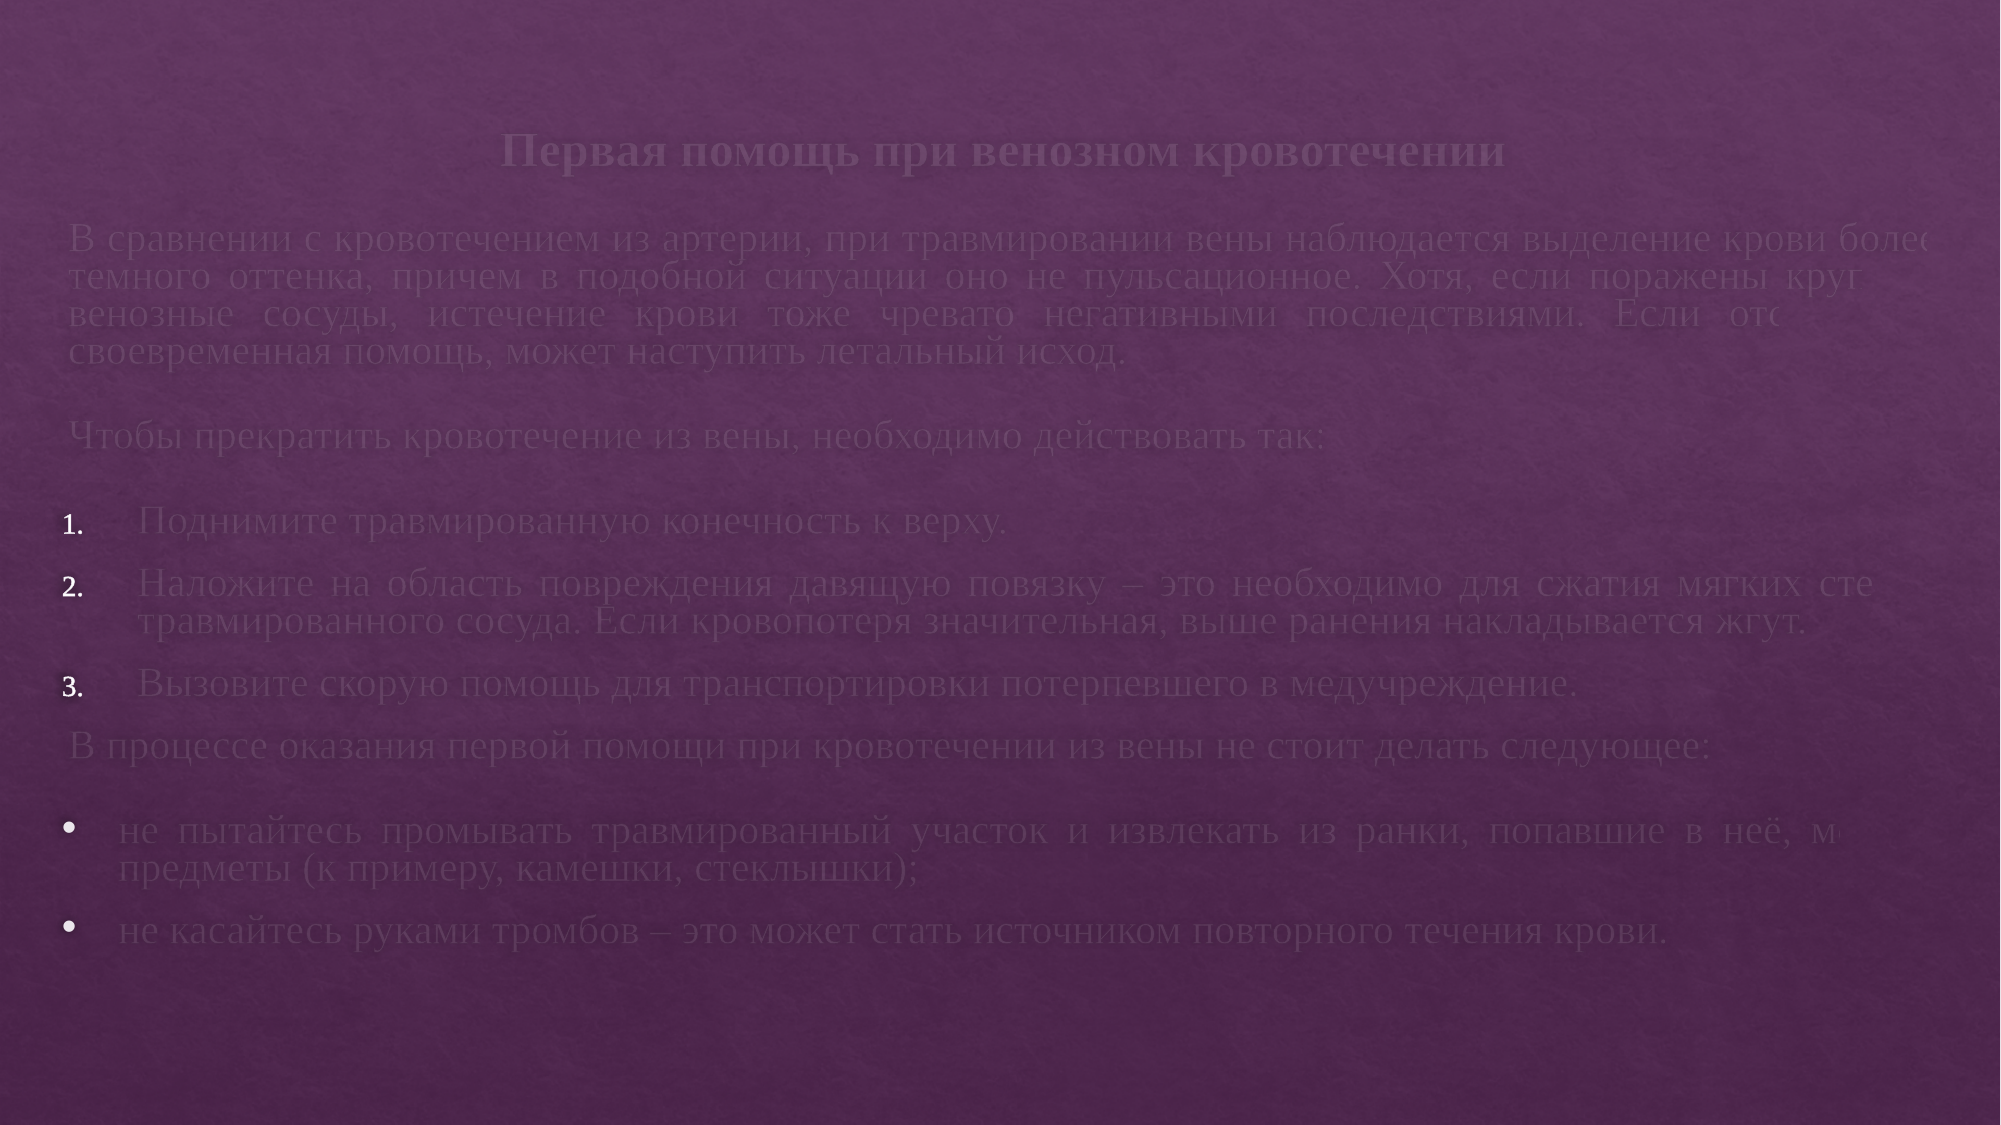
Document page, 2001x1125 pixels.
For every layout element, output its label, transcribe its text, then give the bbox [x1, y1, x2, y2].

list Первая помощь при венозном кровотечении В сравнении с кровотечением из артерии, при травмировании вены наблюдается выделение крови более темного оттенка, причем в подобной ситуации оно не пульсационное. Хотя, если поражены крупные венозные сосуды, истечение крови тоже чревато негативными последствиями. Если отсутствует своевременная помощь, может наступить летальный исход. Чтобы прекратить кровотечение из вены, необходимо действовать так: Поднимите травмированную конечность к верху. Наложите на область повреждения давящую повязку – это необходимо для сжатия мягких стенок травмированного сосуда. Если кровопотеря значительная, выше ранения накладывается жгут. Вызовите скорую помощь для транспортировки потерпевшего в медучреждение. В процессе оказания первой помощи при кровотечении из вены не стоит делать следующее: не пытайтесь промывать травмированный участок и извлекать из ранки, попавшие в неё, мелкие предметы (к примеру, камешки, стеклышки); не касайтесь руками тромбов – это может стать источником повторного течения крови. [46, 131, 1954, 994]
